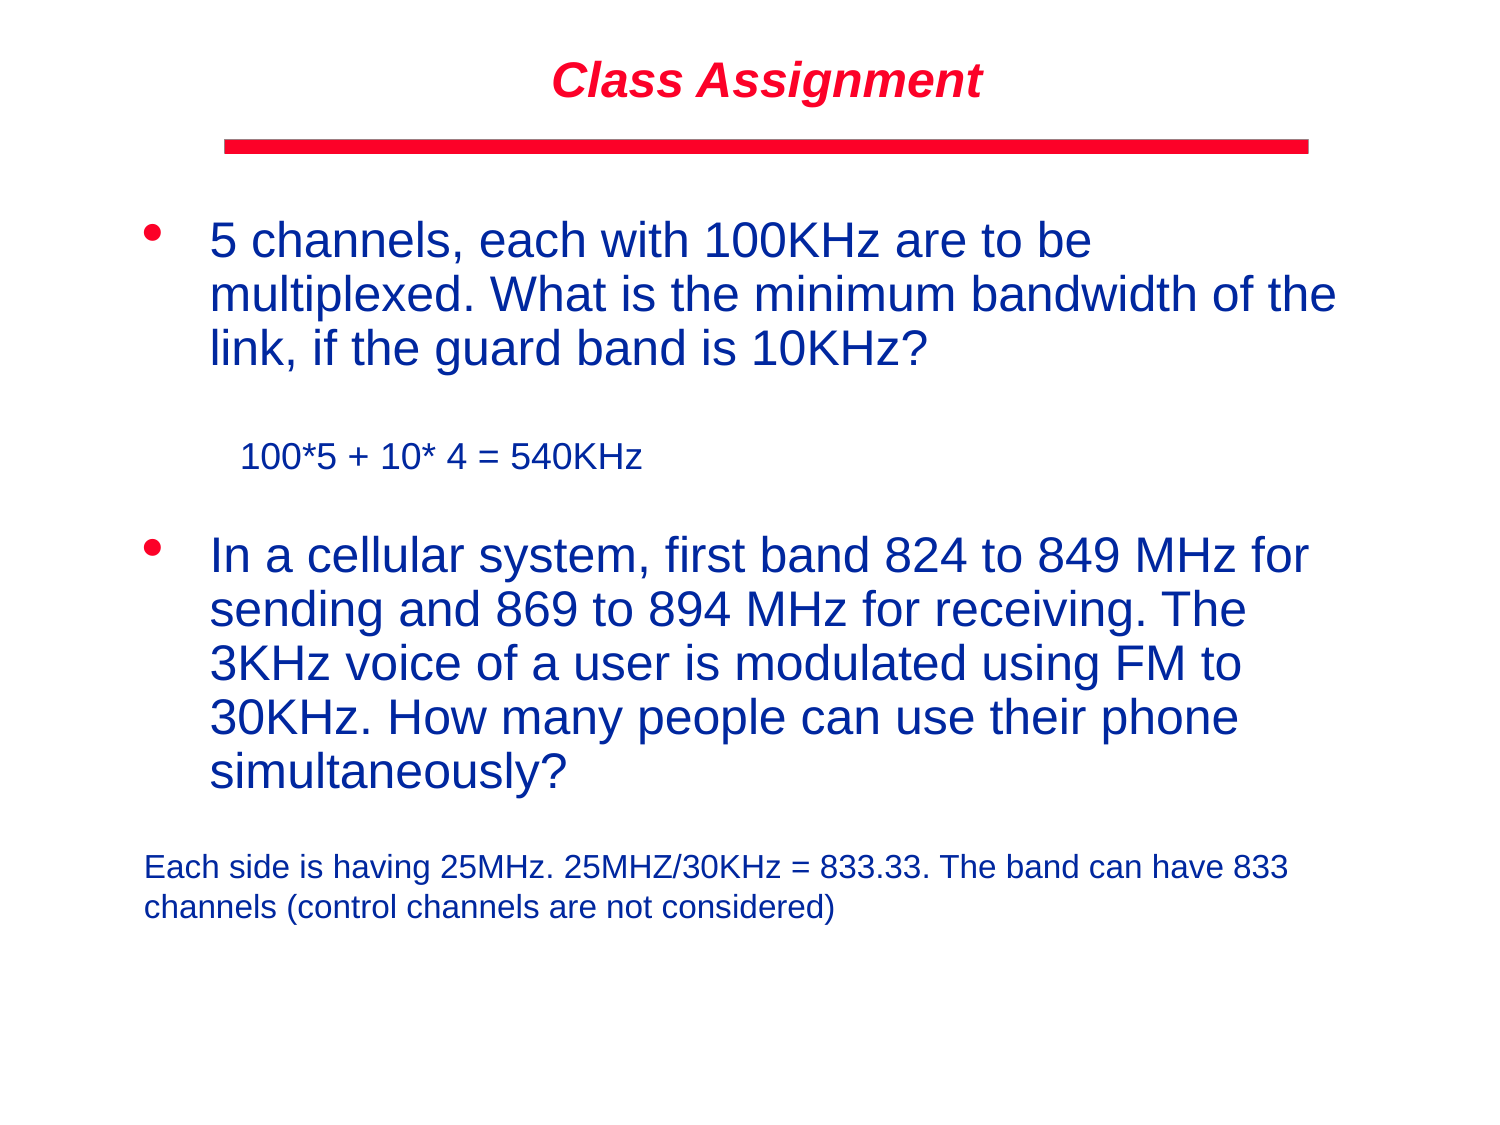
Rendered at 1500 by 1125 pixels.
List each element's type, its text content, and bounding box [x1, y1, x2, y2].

text_box 100*5 + 10* 4 = 540KHz [224, 424, 1113, 485]
title Class Assignment [224, 44, 1309, 118]
list 5 channels, each with 100KHz are to be multiplexed. What is the minimum bandwidth of the link, if the guard band is 10KHz? In a cellular system, first band 824 to 849 MHz for sending and 869 to 894 MHz for receiving. The 3KHz voice of a user is modulated using FM to 30KHz. How many people can use their phone simultaneously? [128, 206, 1380, 1026]
text_box Each side is having 25MHz. 25MHZ/30KHz = 833.33. The band can have 833 channels (control channels are not considered) [129, 837, 1309, 933]
